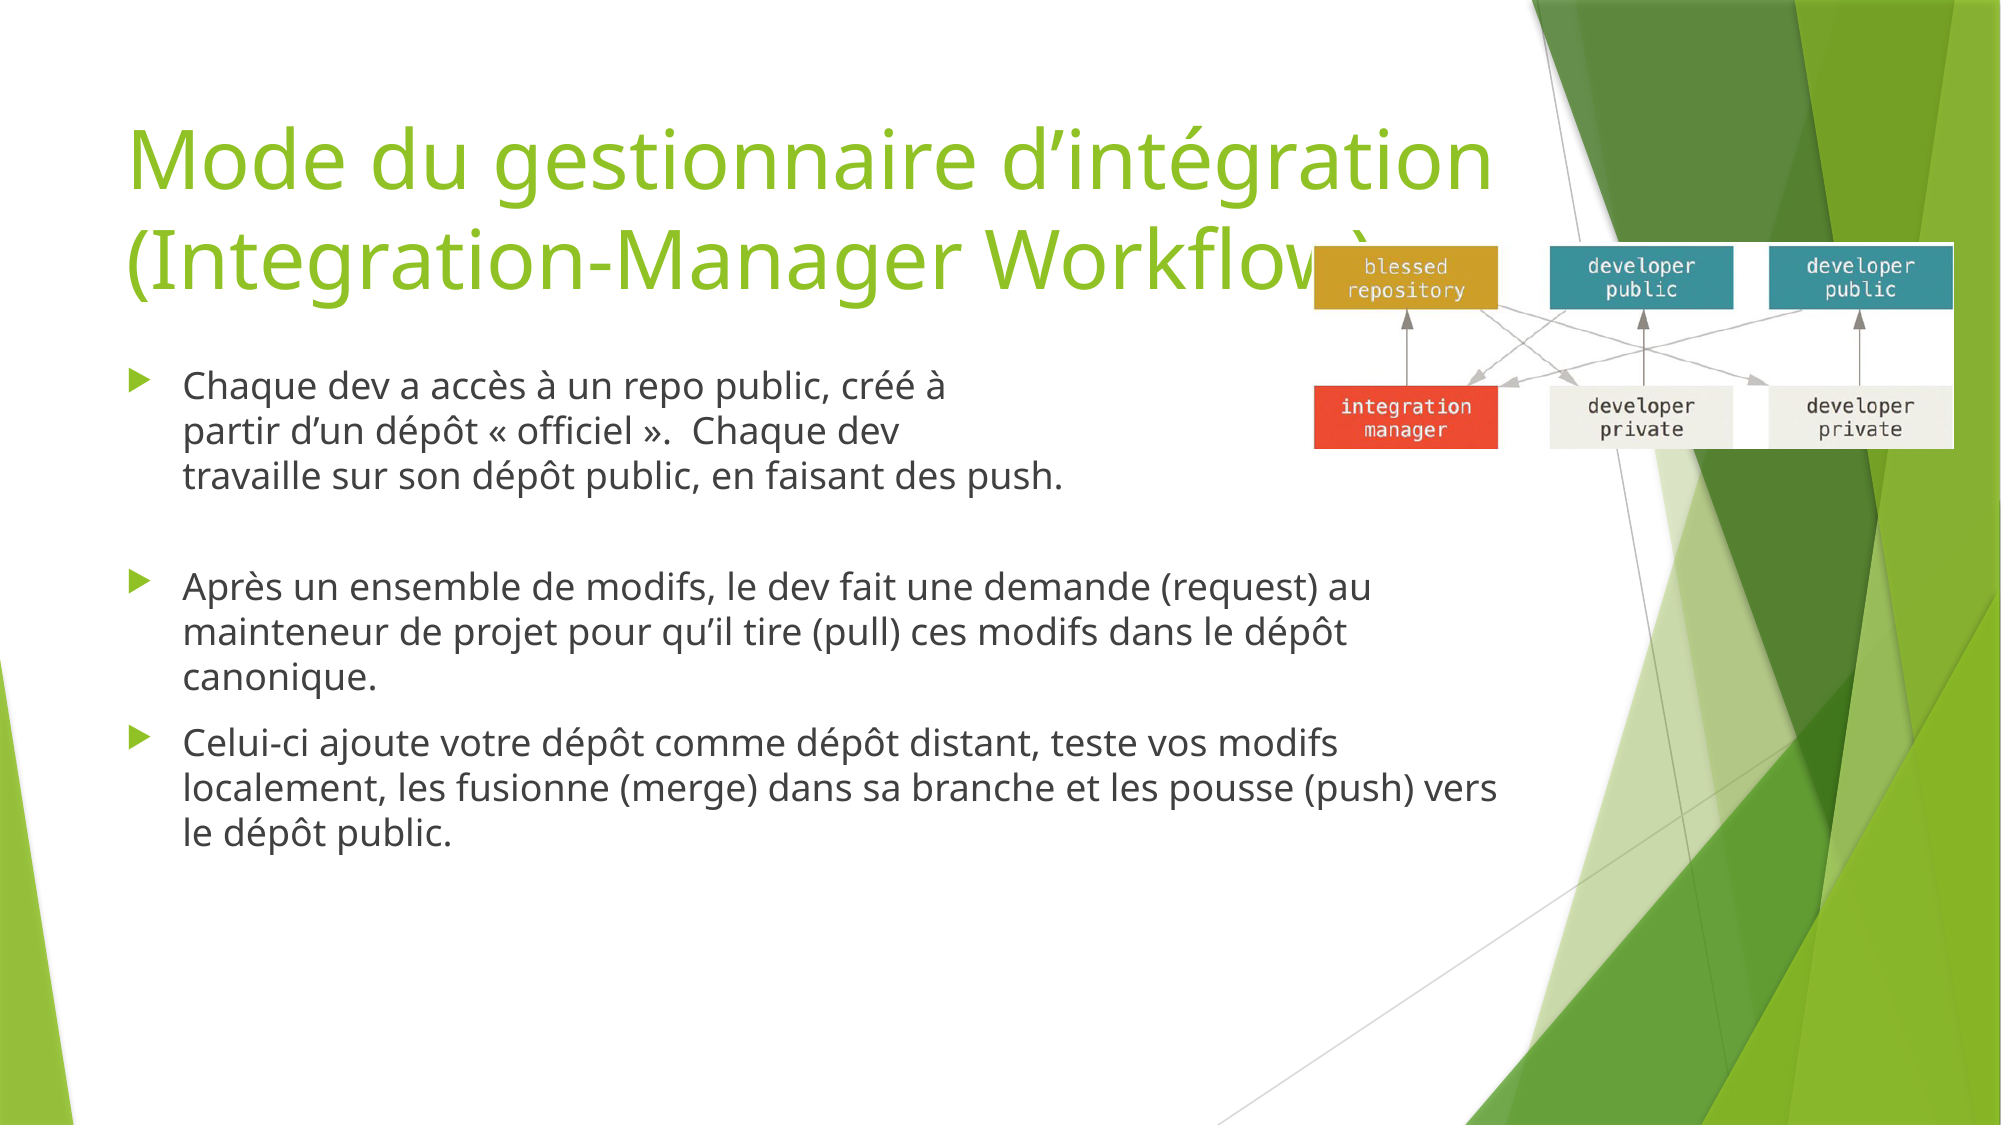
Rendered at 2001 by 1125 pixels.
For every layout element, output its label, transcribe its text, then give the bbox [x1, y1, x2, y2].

list Chaque dev a accès à un repo public, créé à partir d’un dépôt « officiel ». Chaque dev travaille sur son dépôt public, en faisant des push. Après un ensemble de modifs, le dev fait une demande (request) au mainteneur de projet pour qu’il tire (pull) ces modifs dans le dépôt canonique. Celui-ci ajoute votre dépôt comme dépôt distant, teste vos modifs localement, les fusionne (merge) dans sa branche et les pousse (push) vers le dépôt public. [111, 354, 1522, 992]
picture [1311, 241, 1955, 450]
title Mode du gestionnaire d’intégration (Integration-Manager Workflow) [111, 99, 1522, 317]
